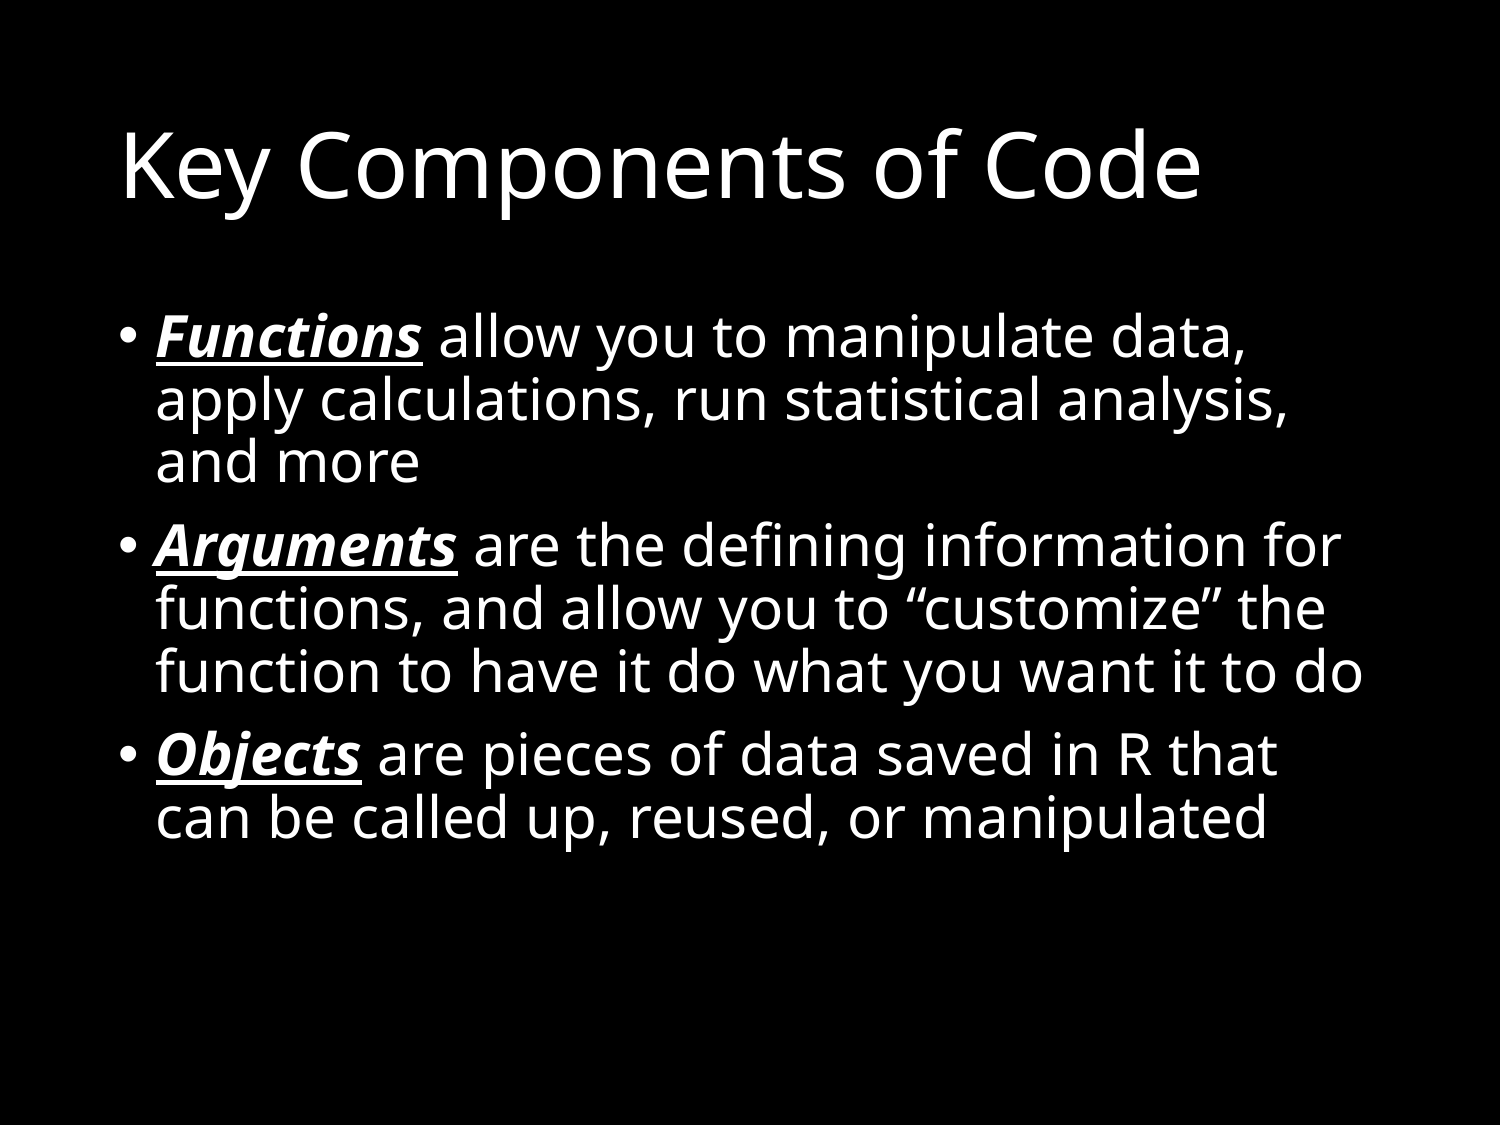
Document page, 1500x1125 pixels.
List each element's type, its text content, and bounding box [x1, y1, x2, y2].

title Key Components of Code [103, 59, 1397, 278]
list Functions allow you to manipulate data, apply calculations, run statistical analysis, and more Arguments are the defining information for functions, and allow you to “customize” the function to have it do what you want it to do Objects are pieces of data saved in R that can be called up, reused, or manipulated [103, 299, 1397, 1125]
